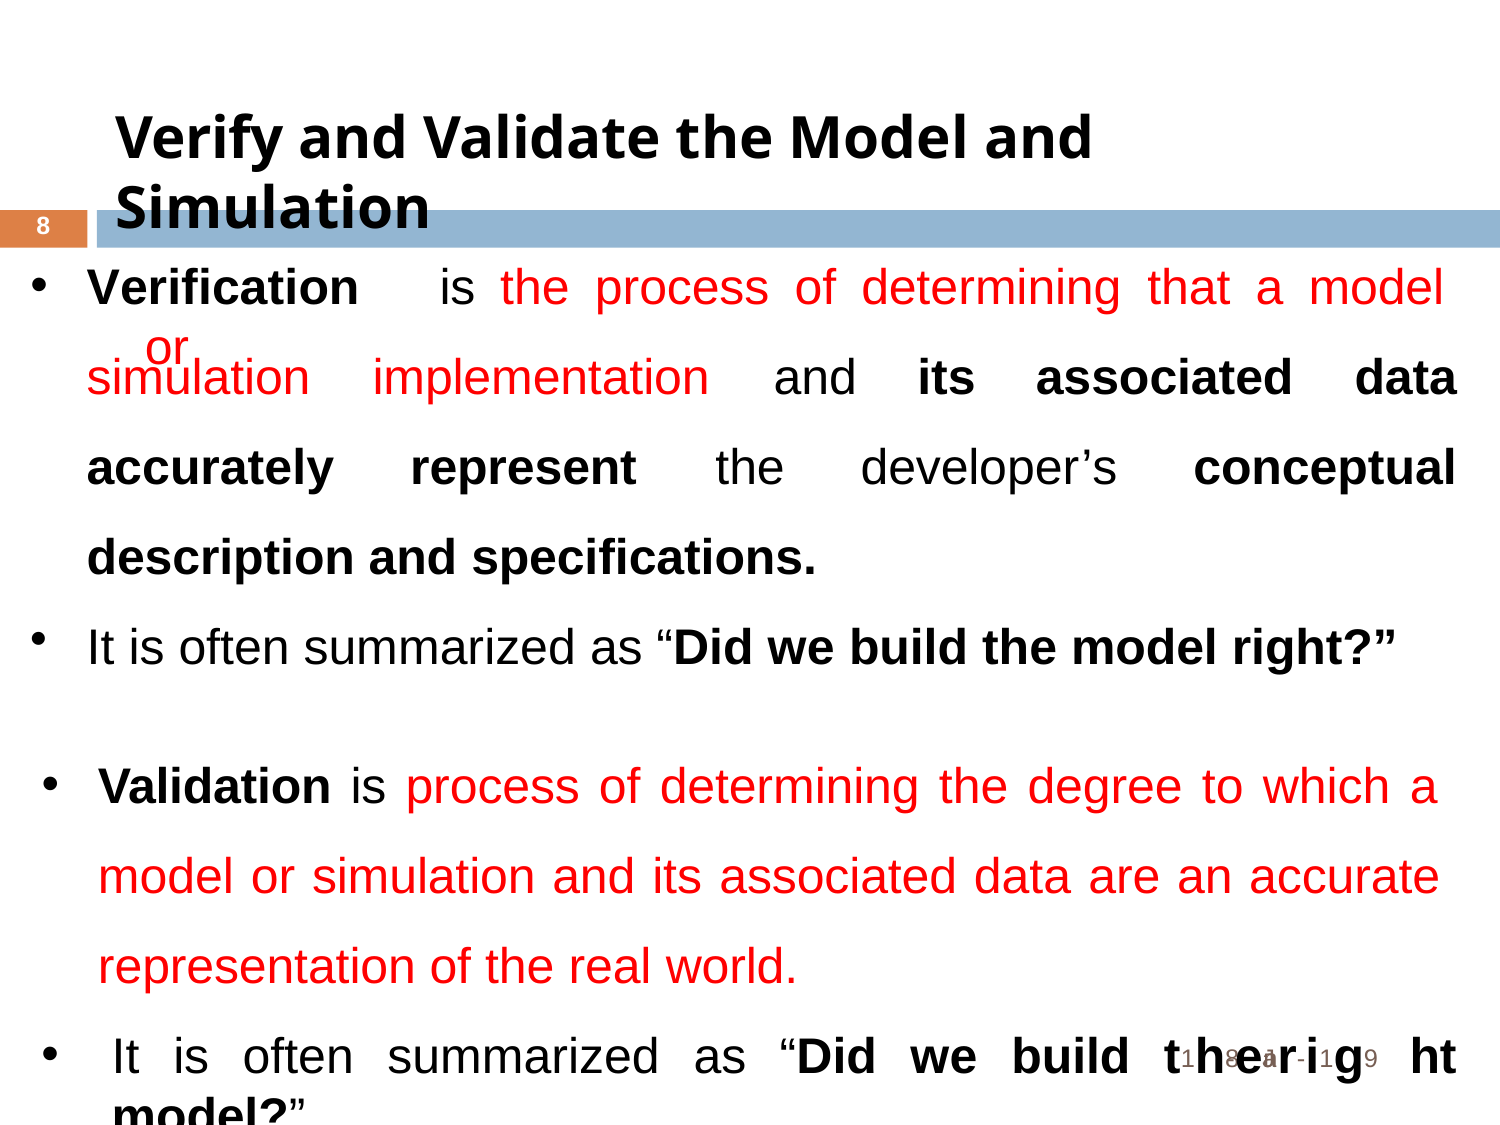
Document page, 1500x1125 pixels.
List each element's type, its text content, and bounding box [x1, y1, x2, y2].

text_box and its associated data the developer’s conceptual [712, 312, 1458, 492]
text_box 8 [34, 207, 53, 240]
title Verify and Validate the Model and Simulation [113, 98, 1228, 252]
text_box description and specifications. It is often summarized as “Did we build the model right?” Validation is process of determining the degree to which a model or simulation and its associated data are an accurate representation of the real world. It is often summarized as “Did we build t1h8-eJanr-i1g9 ht model?” [26, 492, 1468, 1125]
text_box Verification is the process of determining that a model or [28, 252, 1458, 375]
text_box implementation represent [370, 312, 712, 492]
text_box simulation accurately [84, 312, 337, 492]
